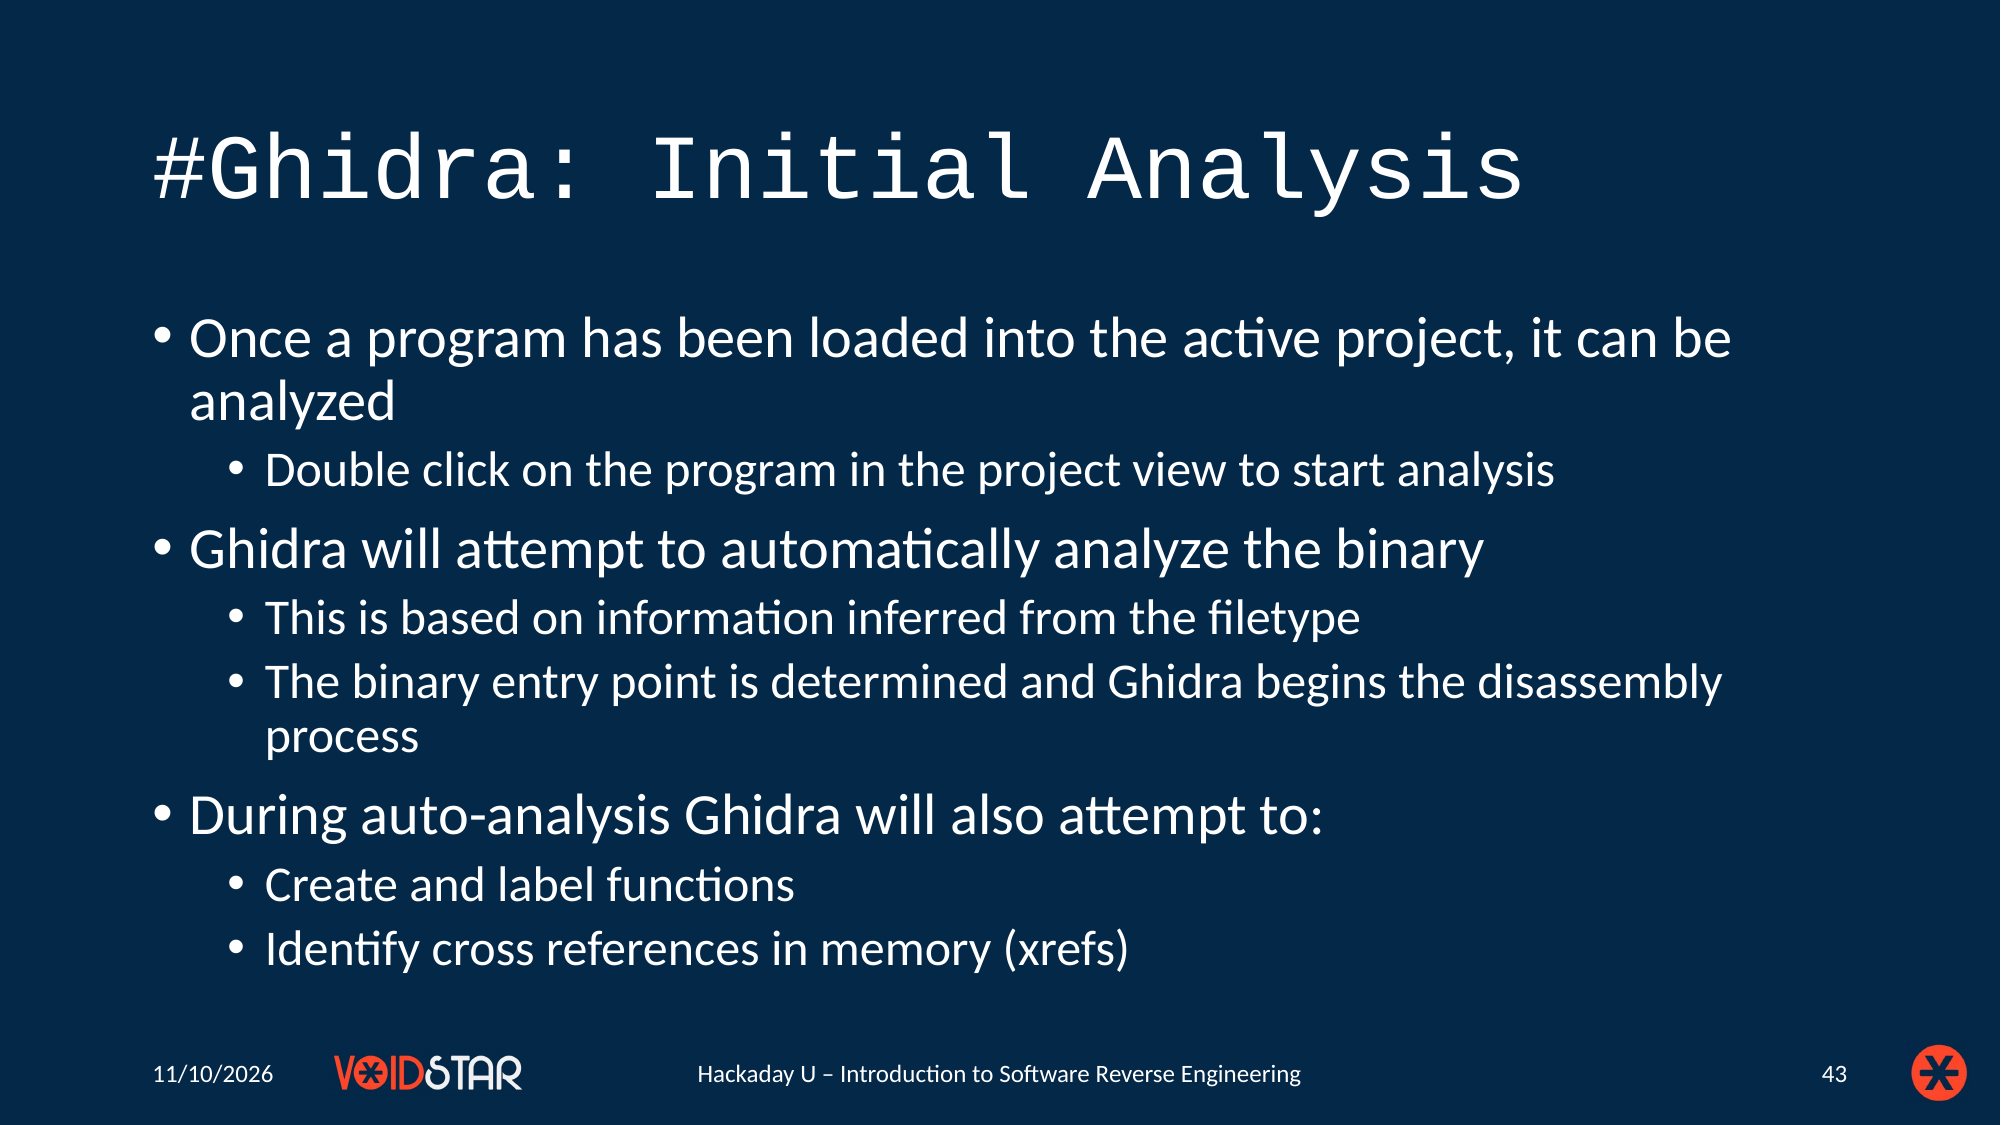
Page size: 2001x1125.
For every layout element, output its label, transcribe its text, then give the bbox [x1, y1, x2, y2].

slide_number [137, 1042, 588, 1103]
list Once a program has been loaded into the active project, it can be analyzed Double click on the program in the project view to start analysis Ghidra will attempt to automatically analyze the binary This is based on information inferred from the filetype The binary entry point is determined and Ghidra begins the disassembly process During auto-analysis Ghidra will also attempt to: Create and label functions Identify cross references in memory (xrefs) [137, 299, 1863, 1014]
footer Hackaday U – Introduction to Software Reverse Engineering [662, 1042, 1338, 1103]
title #Ghidra: Initial Analysis [137, 59, 1863, 278]
slide_number 43 [1412, 1042, 1863, 1103]
picture [1905, 1041, 1970, 1103]
